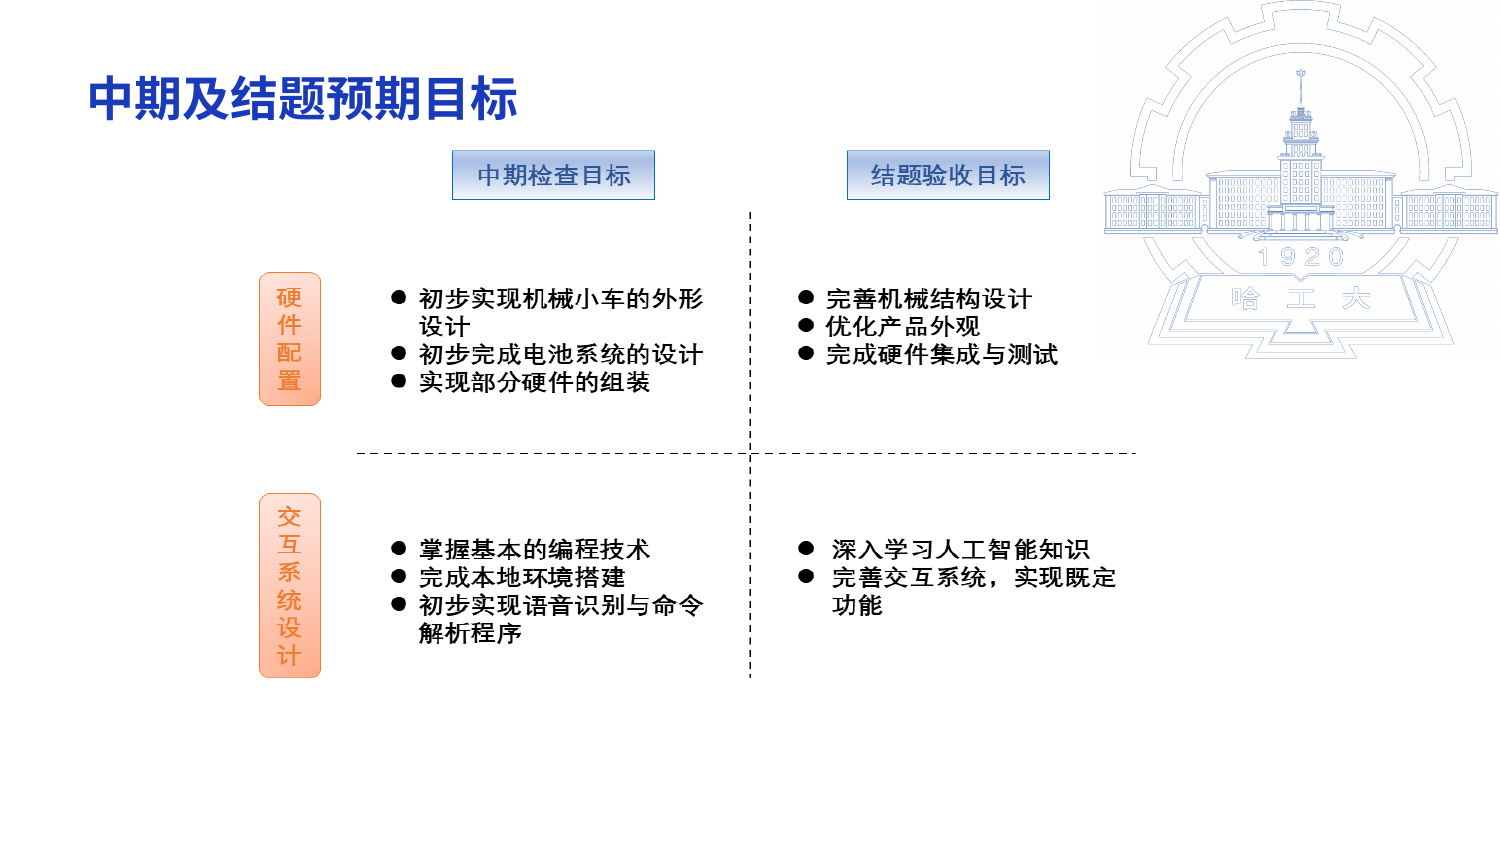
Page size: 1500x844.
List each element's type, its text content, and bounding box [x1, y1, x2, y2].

text_box 中期及结题预期目标 [71, 44, 1101, 142]
picture [128, 0, 1500, 756]
